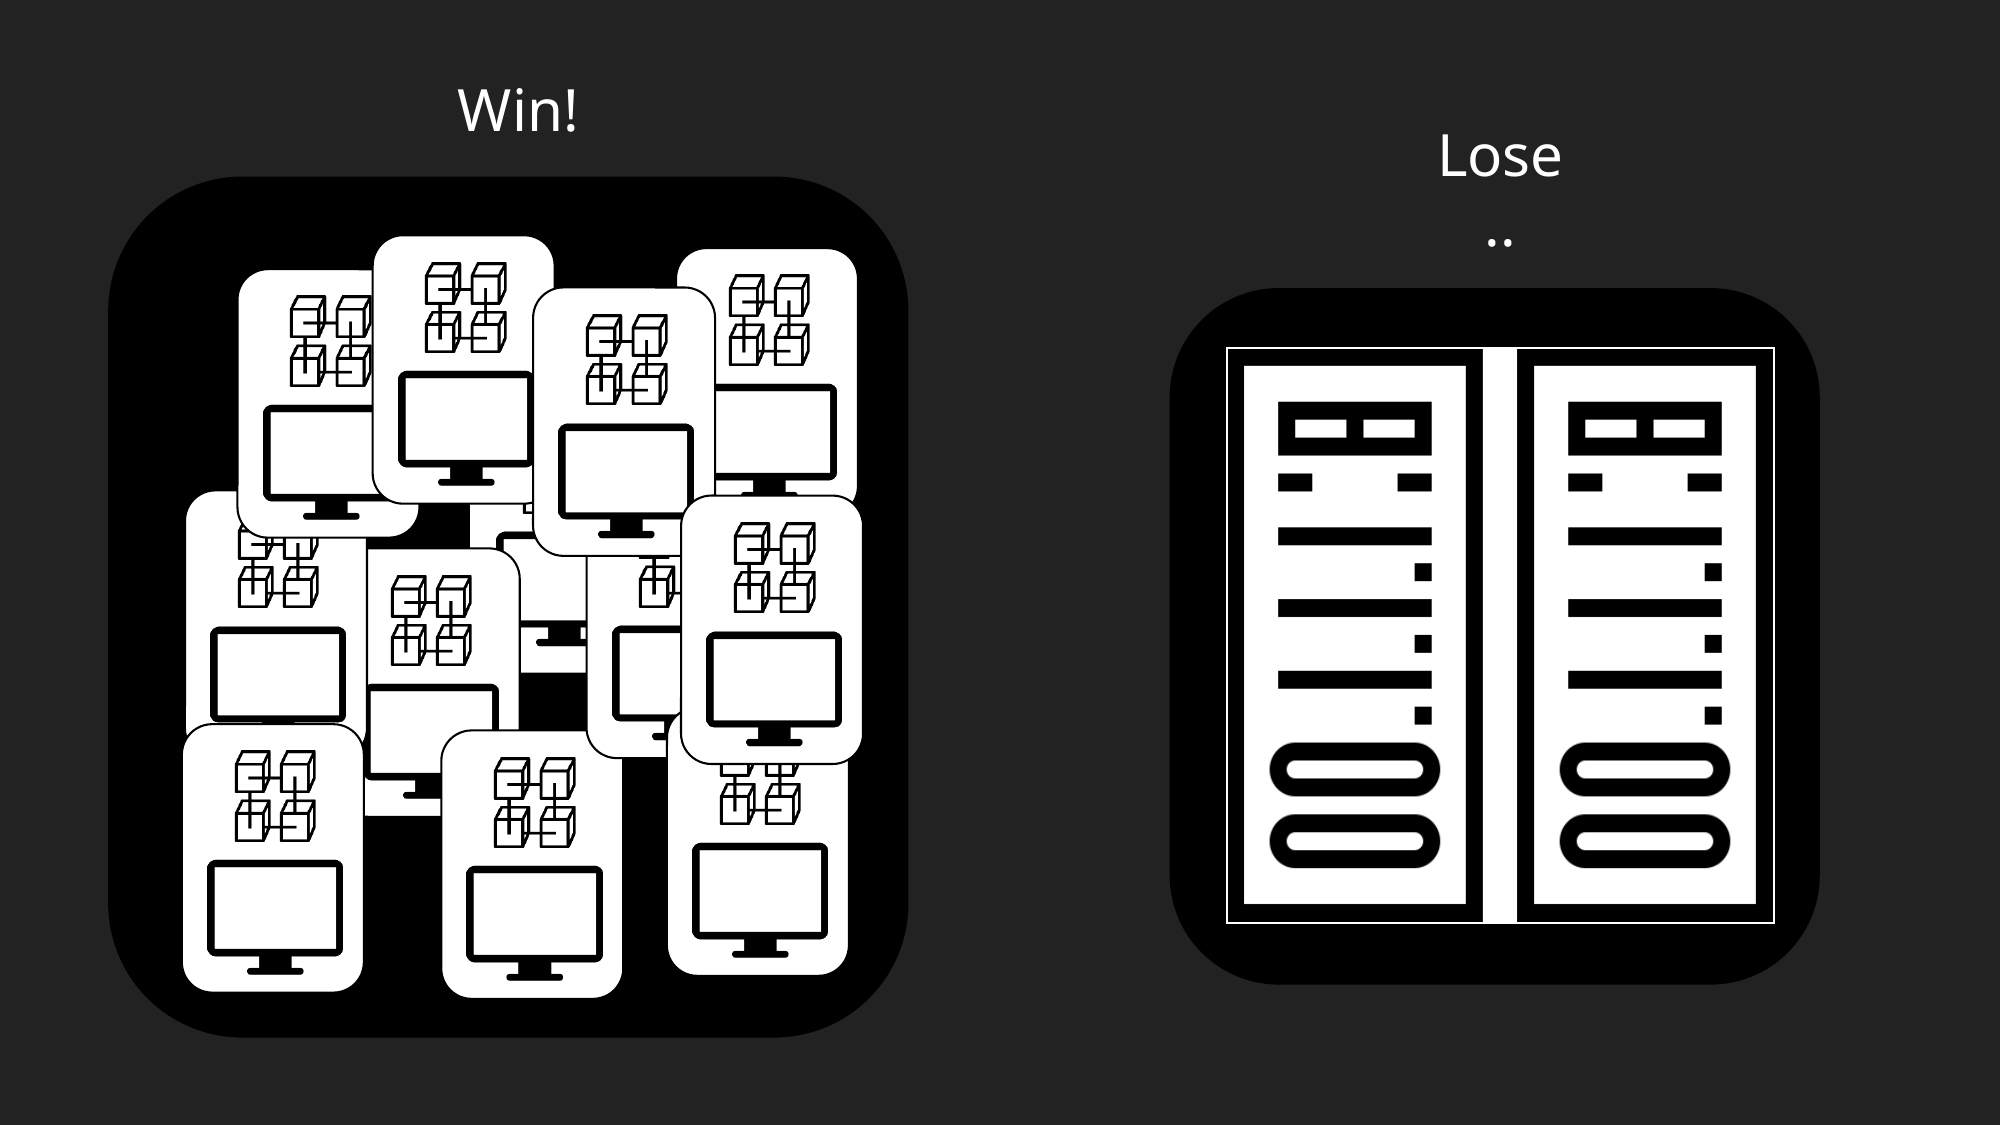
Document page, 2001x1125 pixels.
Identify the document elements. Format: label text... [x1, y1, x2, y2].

text_box Lose.. [1409, 109, 1591, 267]
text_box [1170, 289, 1819, 984]
text_box Win! [427, 29, 609, 177]
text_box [109, 177, 908, 1037]
